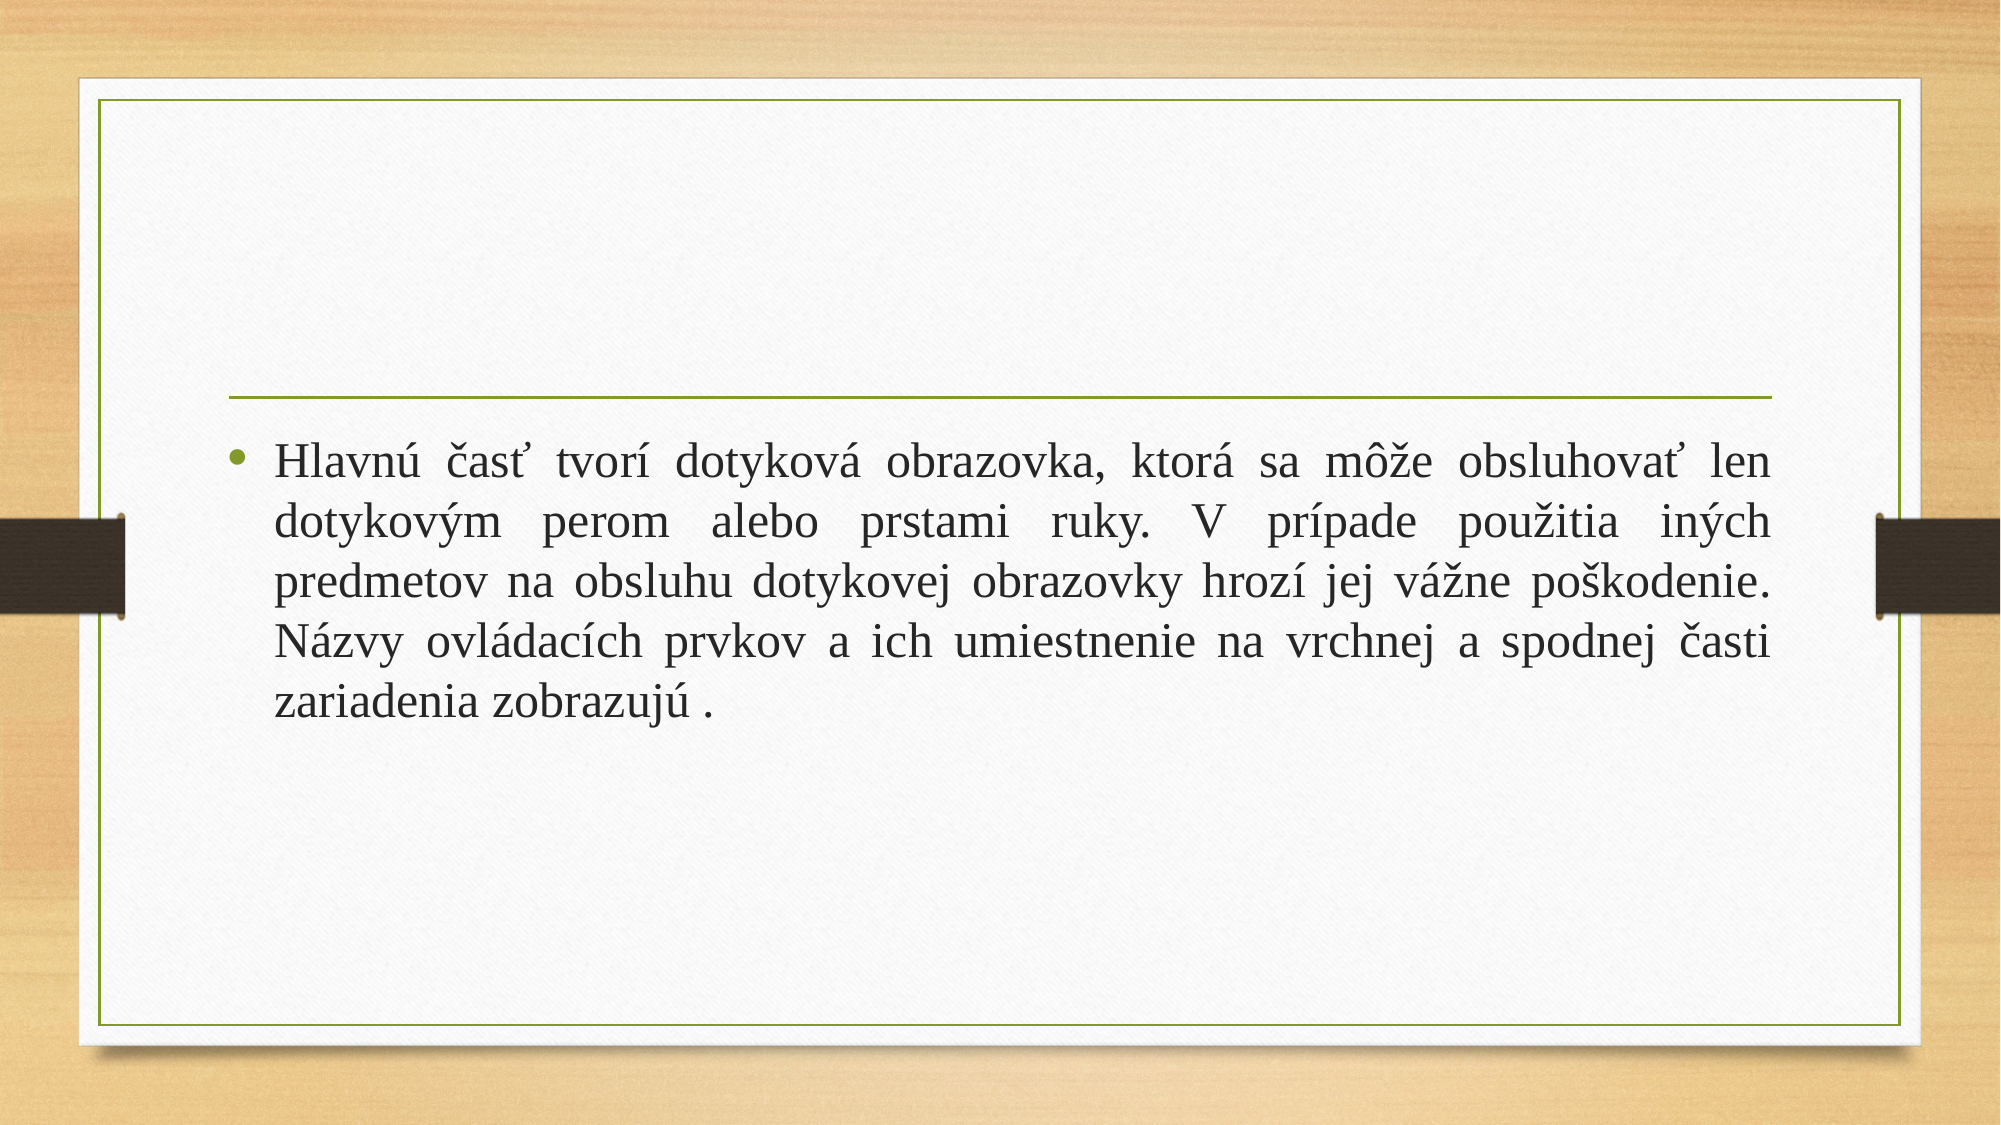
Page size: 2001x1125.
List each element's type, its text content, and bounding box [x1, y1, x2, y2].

list Hlavnú časť tvorí dotyková obrazovka, ktorá sa môže obsluhovať len dotykovým perom alebo prstami ruky. V prípade použitia iných predmetov na obsluhu dotykovej obrazovky hrozí jej vážne poškodenie. Názvy ovládacích prvkov a ich umiestnenie na vrchnej a spodnej časti zariadenia zobrazujú . [212, 419, 1788, 964]
picture [0, 0, 2001, 1125]
